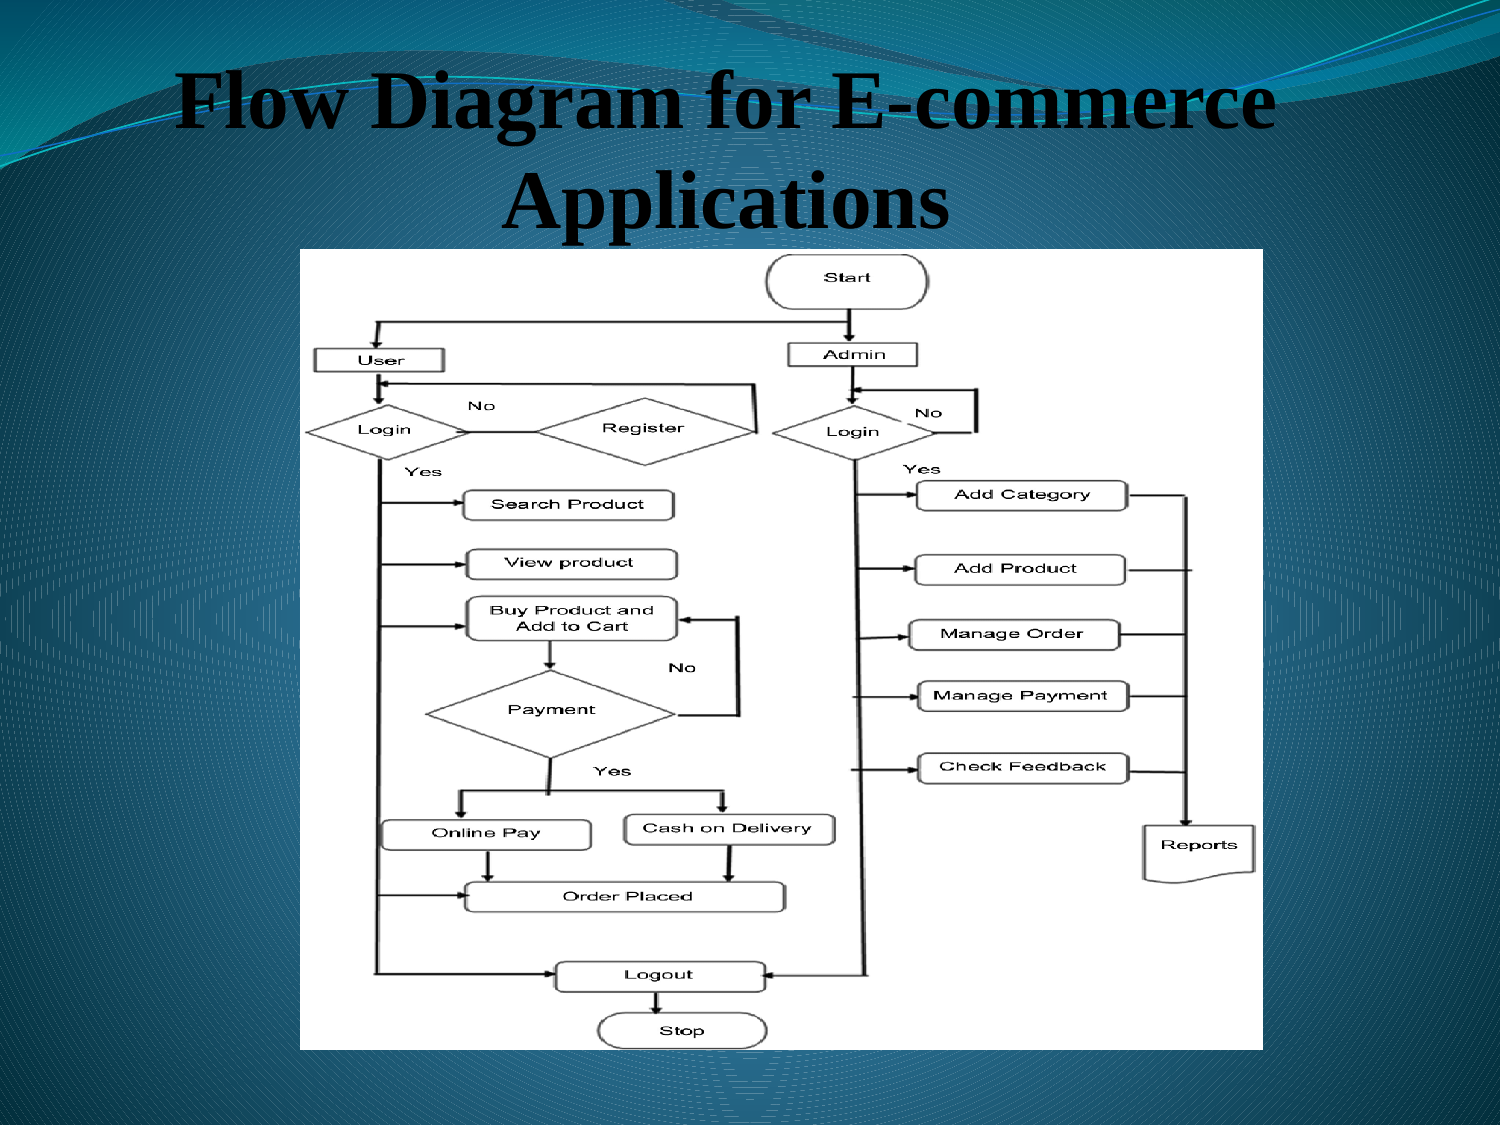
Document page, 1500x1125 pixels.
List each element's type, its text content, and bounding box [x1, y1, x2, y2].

picture [299, 249, 1263, 1051]
subtitle Flow Diagram for E-commerce Applications [87, 37, 1376, 1088]
